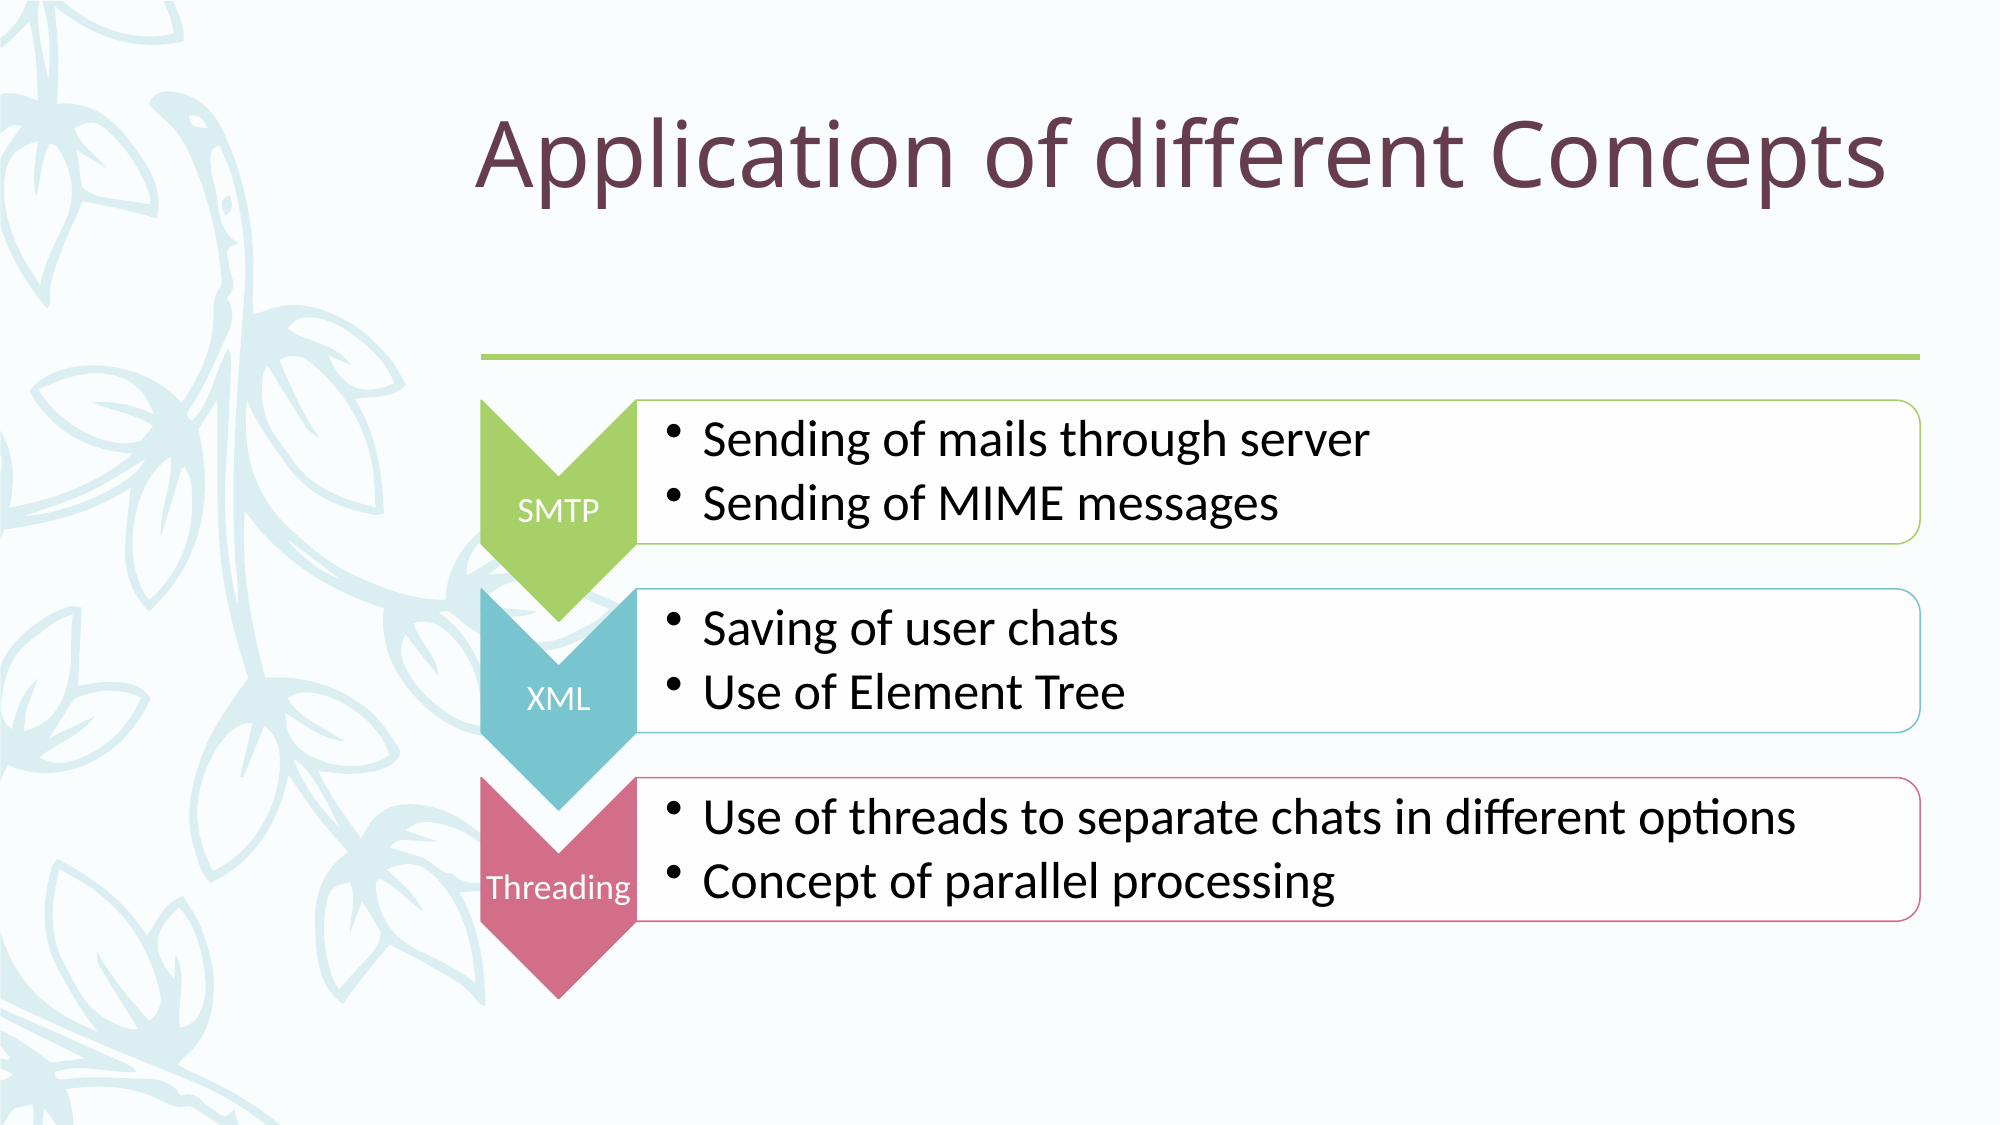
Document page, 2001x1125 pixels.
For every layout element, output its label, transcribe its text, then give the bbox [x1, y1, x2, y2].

title Application of different Concepts [460, 93, 1920, 350]
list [480, 399, 1921, 1000]
